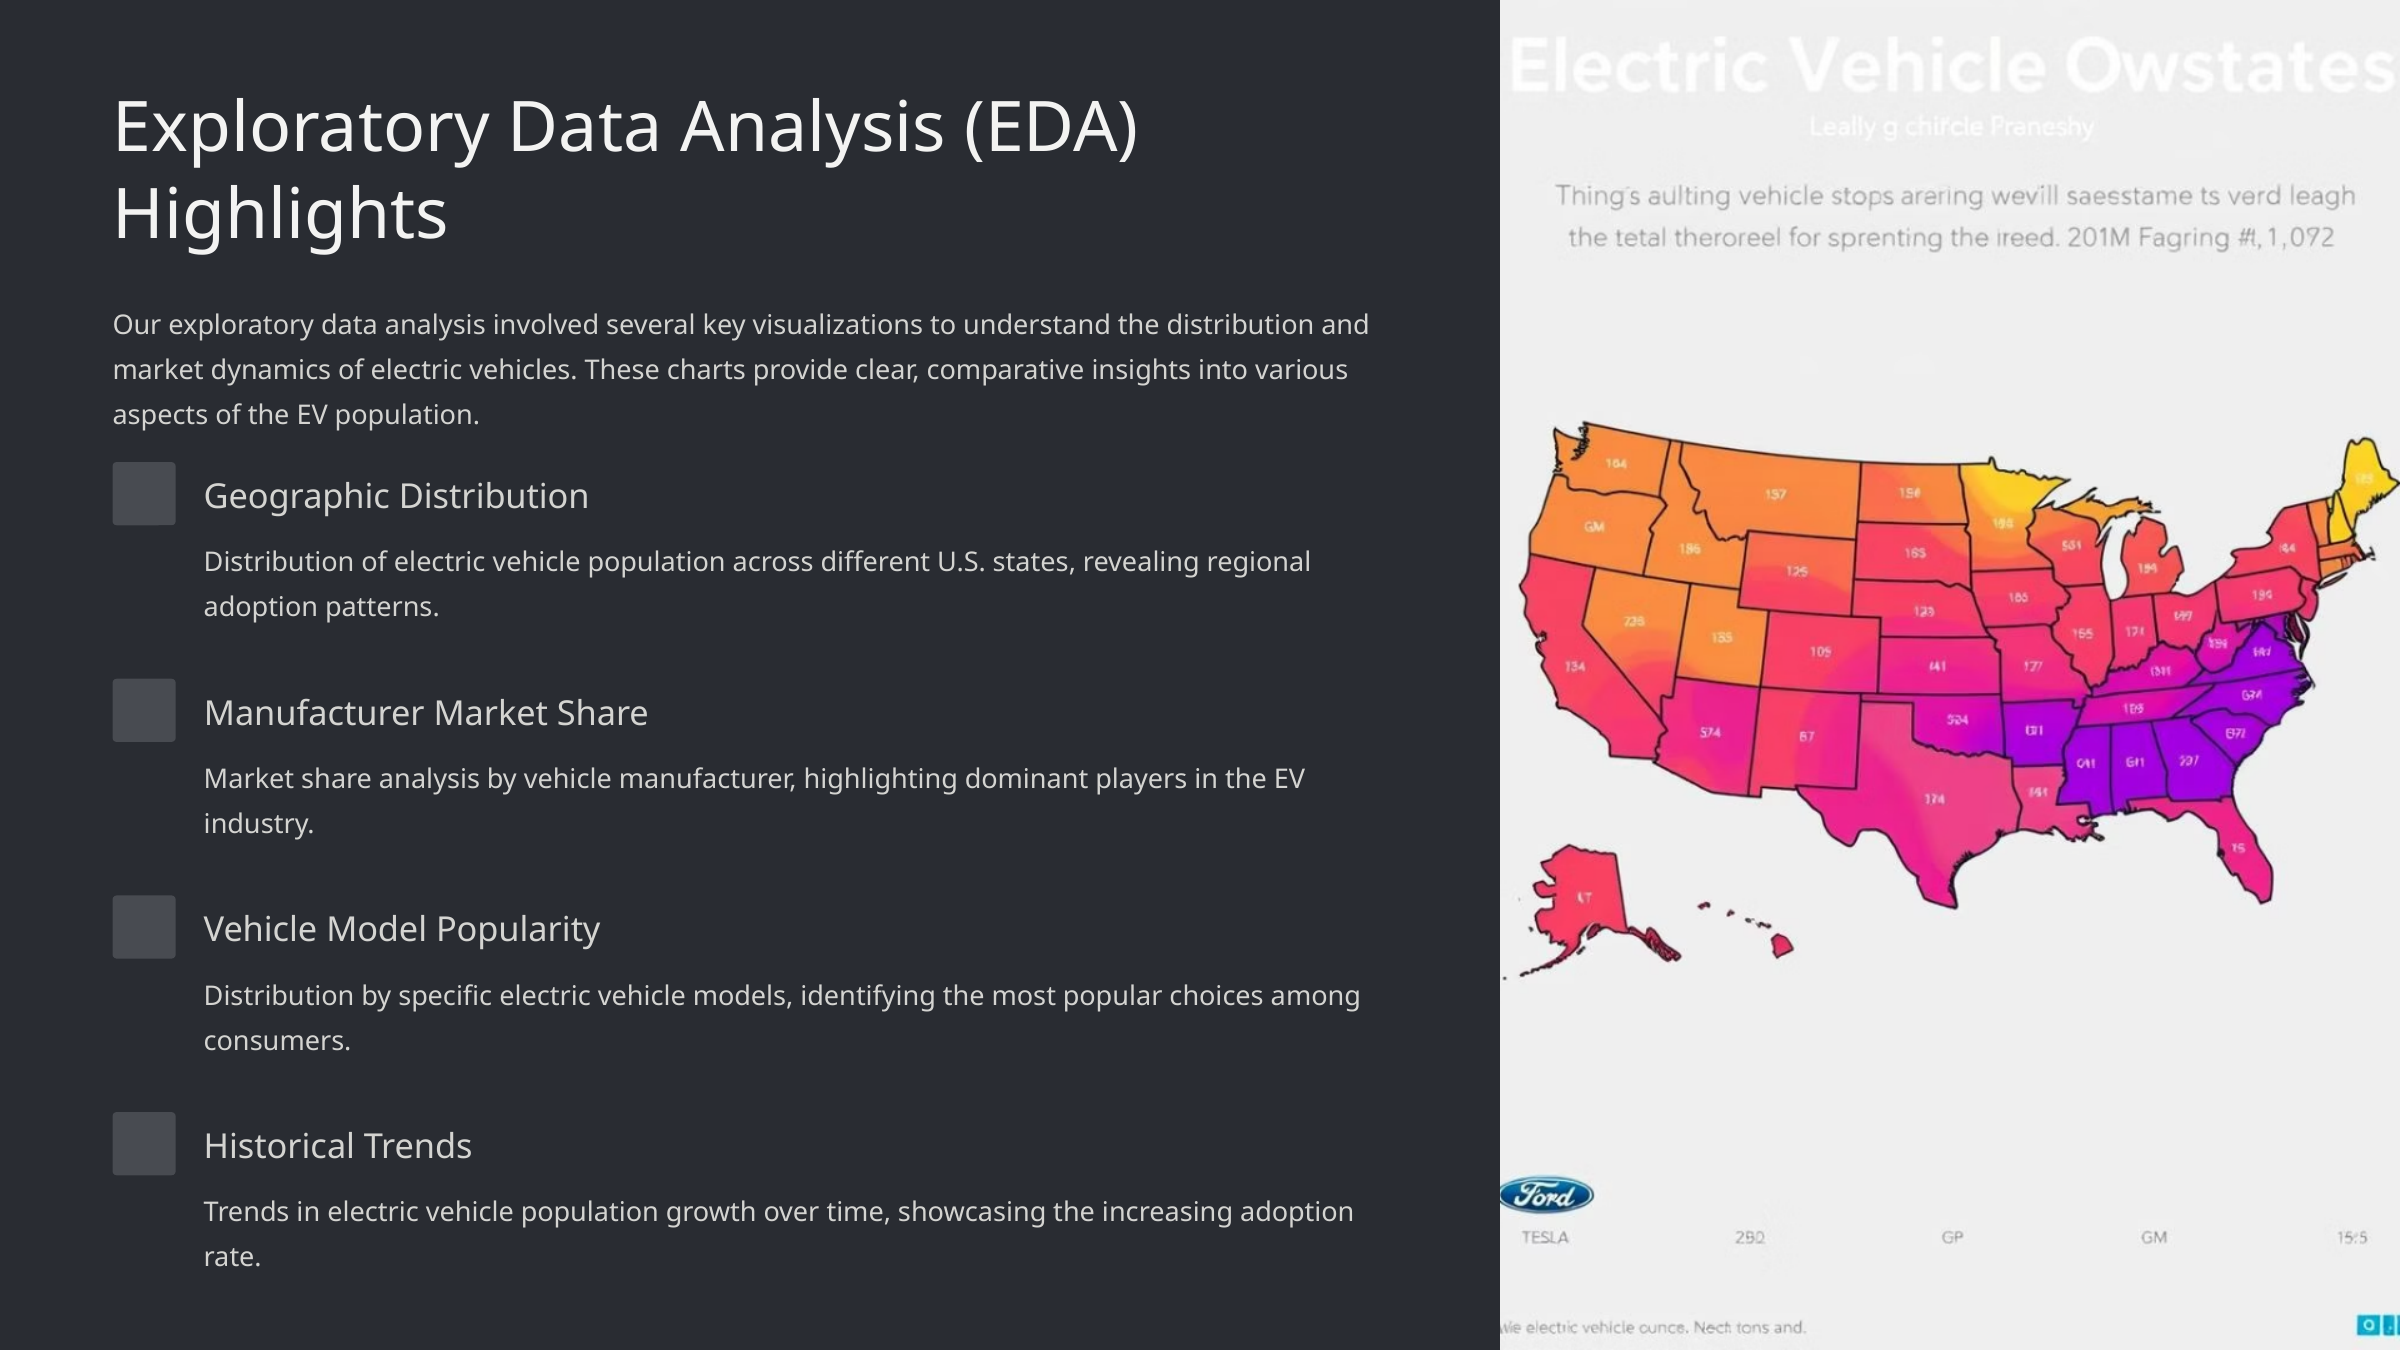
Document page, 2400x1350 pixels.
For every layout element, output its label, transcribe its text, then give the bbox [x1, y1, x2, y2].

text_box Historical Trends [203, 1121, 556, 1166]
text_box [112, 462, 176, 526]
text_box [112, 1112, 176, 1176]
text_box Market share analysis by vehicle manufacturer, highlighting dominant players in the EV industry. [203, 749, 1388, 840]
text_box Distribution by specific electric vehicle models, identifying the most popular choices among consumers. [203, 965, 1388, 1056]
text_box [112, 895, 176, 959]
text_box Our exploratory data analysis involved several key visualizations to understand the distribution and market dynamics of electric vehicles. These charts provide clear, comparative insights into various aspects of the EV population. [112, 295, 1388, 431]
text_box Vehicle Model Popularity [203, 904, 602, 949]
text_box Geographic Distribution [203, 471, 586, 516]
text_box Exploratory Data Analysis (EDA) Highlights [112, 77, 1388, 254]
text_box Manufacturer Market Share [203, 688, 644, 733]
text_box Trends in electric vehicle population growth over time, showcasing the increasing adoption rate. [203, 1182, 1388, 1273]
text_box Distribution of electric vehicle population across different U.S. states, revealing regional adoption patterns. [203, 532, 1388, 623]
picture [1499, 0, 2400, 1350]
text_box [112, 678, 176, 742]
